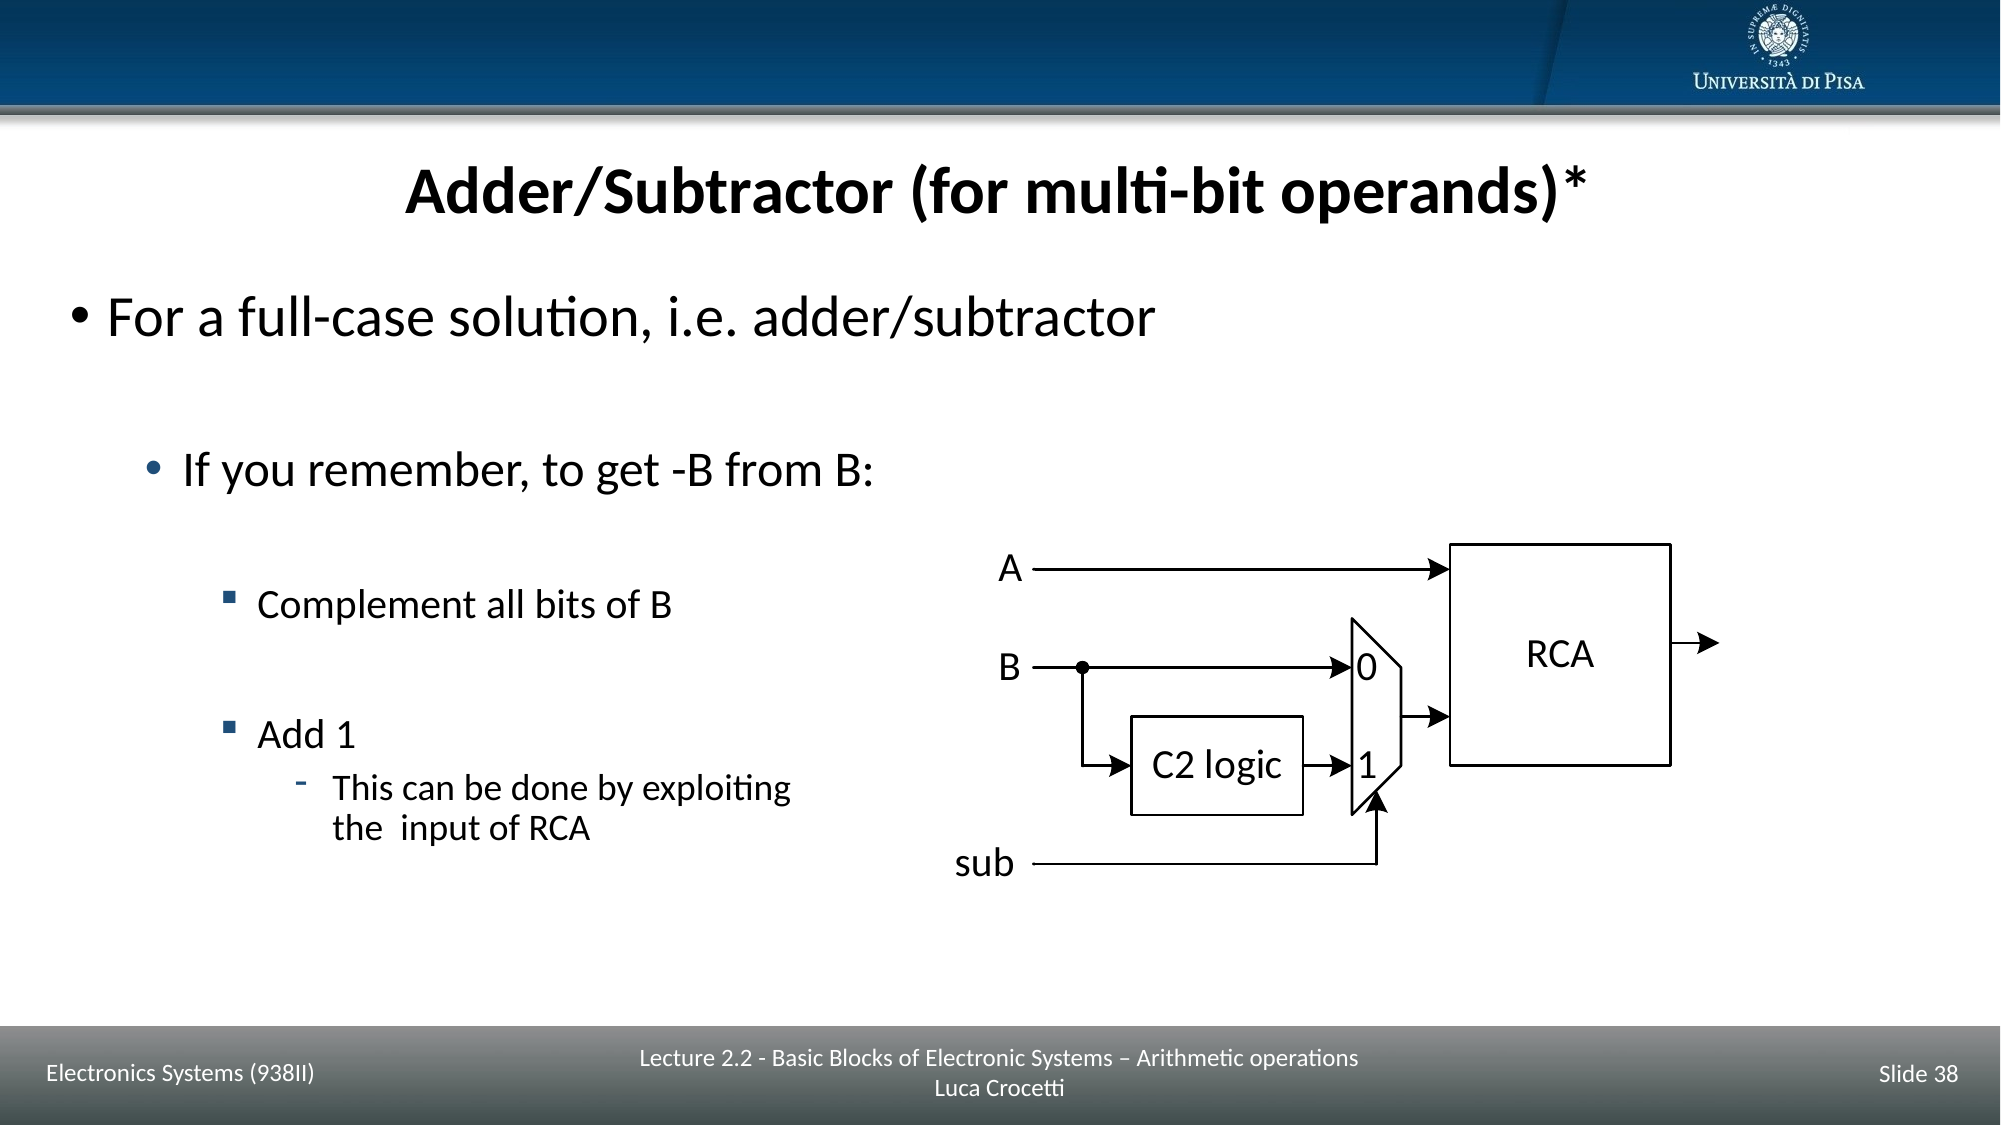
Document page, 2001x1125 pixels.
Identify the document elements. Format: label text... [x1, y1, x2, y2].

title Adder/Subtractor (for multi-bit operands)* [55, 138, 1945, 244]
picture [0, 0, 2001, 1125]
